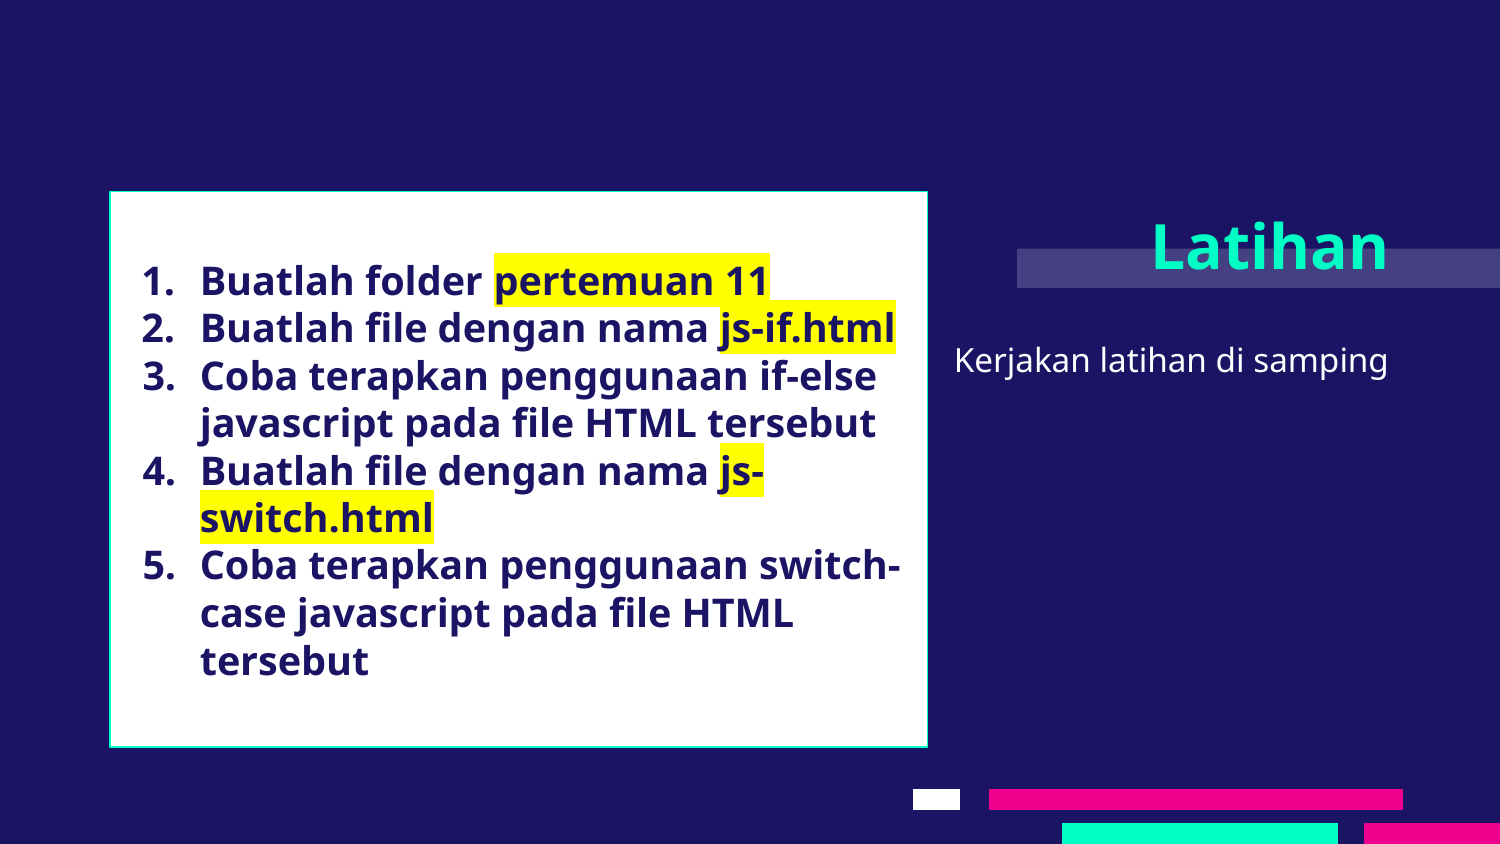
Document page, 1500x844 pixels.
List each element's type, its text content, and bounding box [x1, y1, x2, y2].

list Kerjakan latihan di samping [928, 323, 1405, 674]
title Latihan [928, 191, 1405, 302]
text_box Buatlah folder pertemuan 11 Buatlah file dengan nama js-if.html Coba terapkan penggunaan if-else javascript pada file HTML tersebut Buatlah file dengan nama js-switch.html Coba terapkan penggunaan switch-case javascript pada file HTML tersebut [109, 191, 928, 747]
